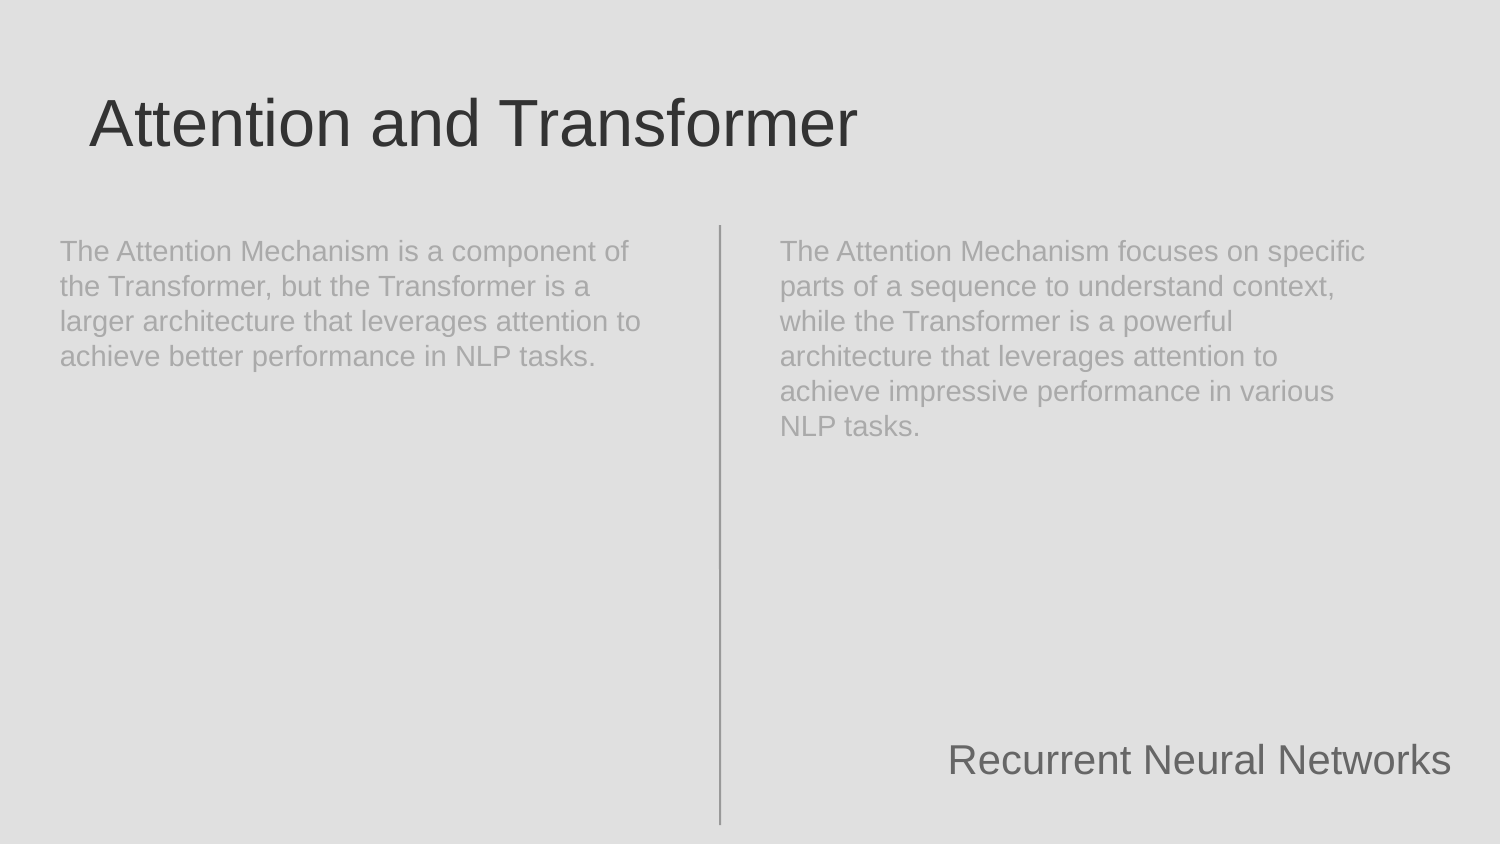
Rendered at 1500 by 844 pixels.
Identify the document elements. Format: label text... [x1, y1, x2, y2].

text_box Recurrent Neural Networks [899, 719, 1500, 795]
text_box Attention and Transformer [74, 44, 1425, 195]
text_box The Attention Mechanism is a component of the Transformer, but the Transformer is a larger architecture that leverages attention to achieve better performance in NLP tasks. [44, 224, 675, 735]
text_box The Attention Mechanism focuses on specific parts of a sequence to understand context, while the Transformer is a powerful architecture that leverages attention to achieve impressive performance in various NLP tasks. [764, 224, 1395, 735]
